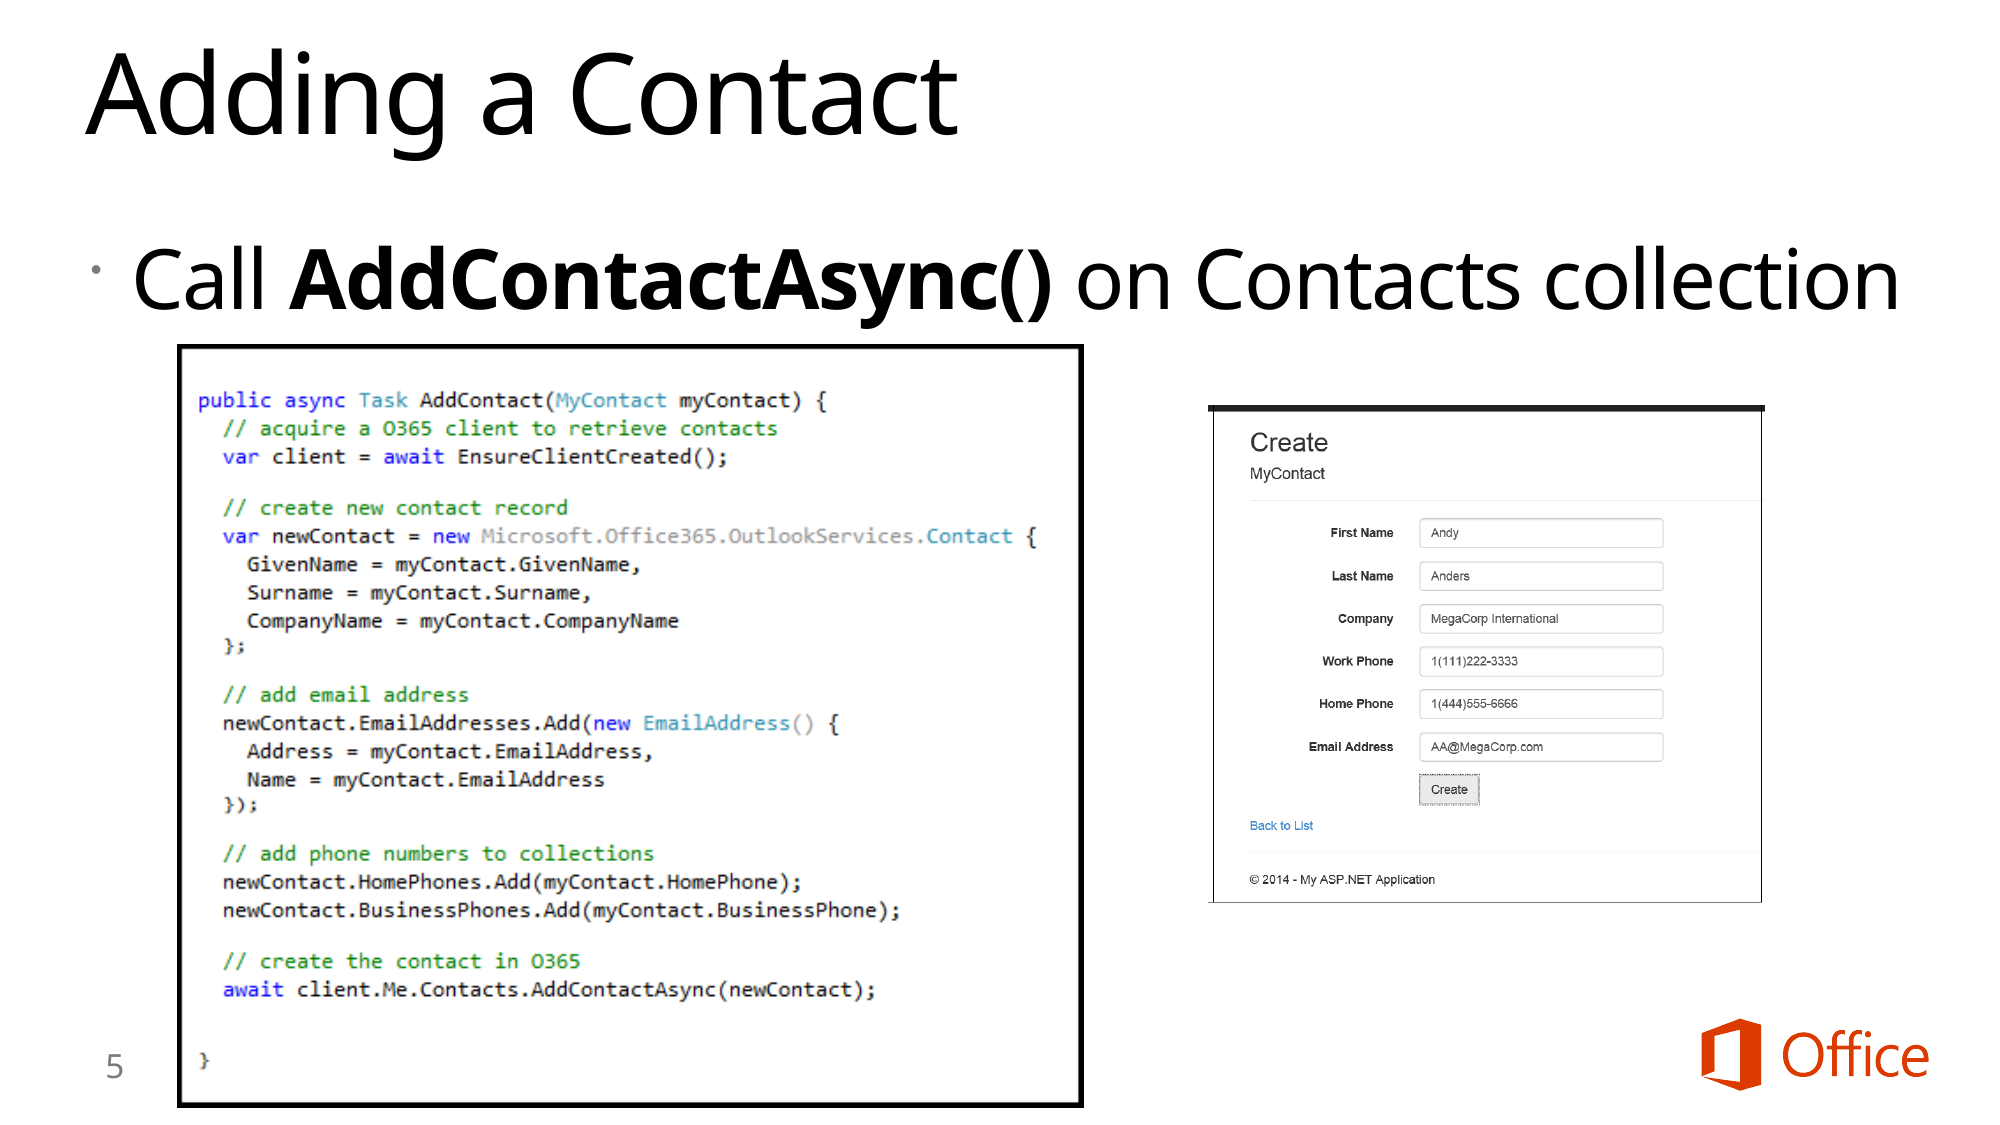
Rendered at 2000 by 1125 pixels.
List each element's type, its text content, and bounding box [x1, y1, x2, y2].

title Adding a Contact [85, 37, 1914, 161]
picture [177, 344, 1084, 1109]
picture [1670, 987, 1960, 1122]
list Call AddContactAsync() on Contacts collection [85, 237, 1914, 573]
slide_number 5 [85, 1049, 177, 1086]
picture [1208, 404, 1765, 905]
